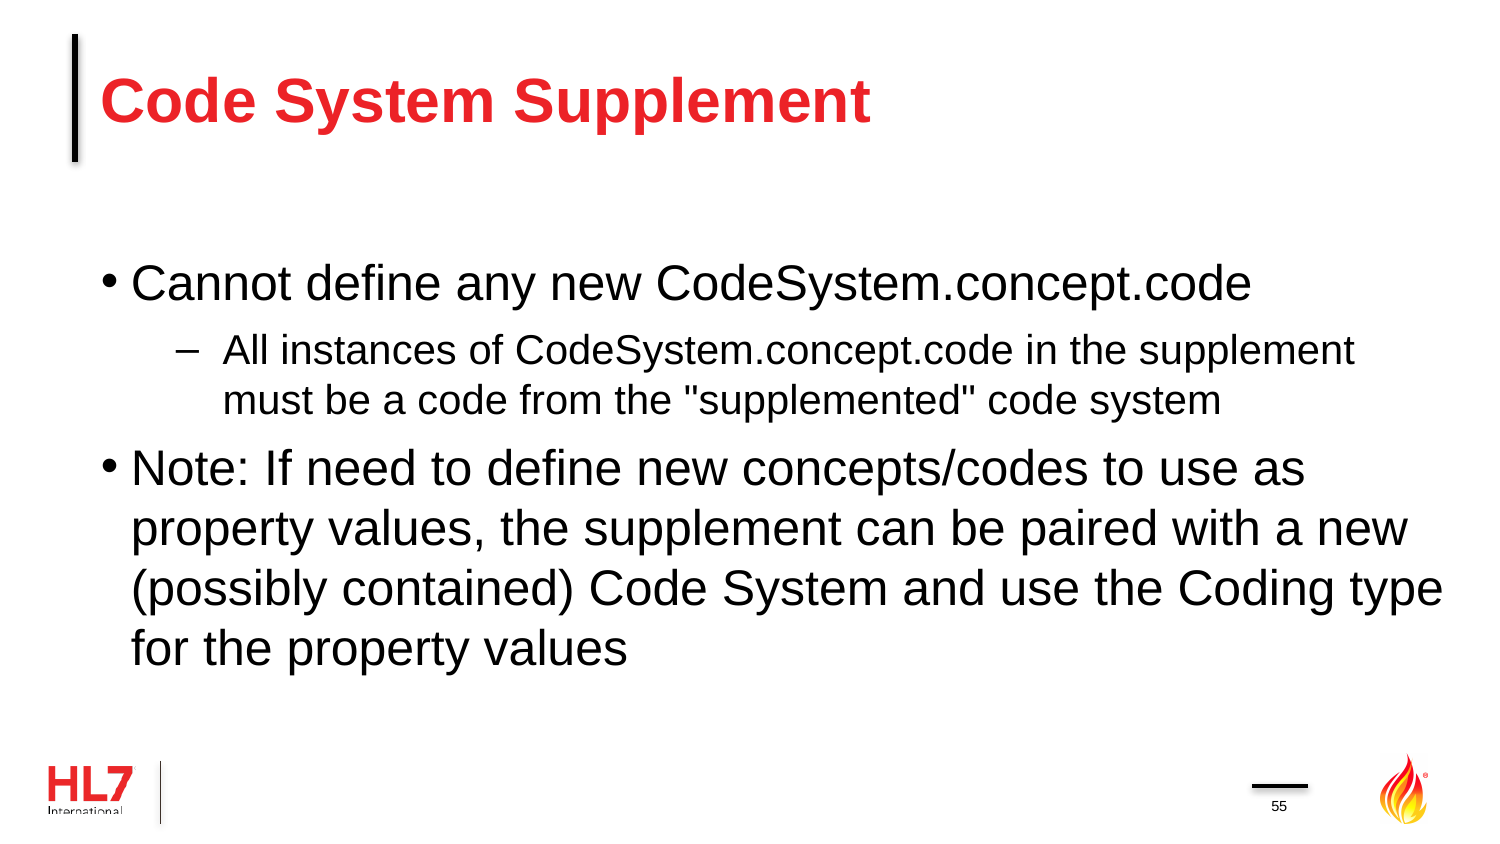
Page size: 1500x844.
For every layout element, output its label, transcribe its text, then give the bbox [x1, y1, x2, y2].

title Code System Supplement [100, 33, 1451, 163]
list Cannot define any new CodeSystem.concept.code All instances of CodeSystem.concept.code in the supplement must be a code from the "supplemented" code system Note: If need to define new concepts/codes to use as property values, the supplement can be paired with a new (possibly contained) Code System and use the Coding type for the property values [100, 250, 1451, 731]
picture [1380, 753, 1428, 824]
slide_number 55 [1257, 788, 1302, 815]
